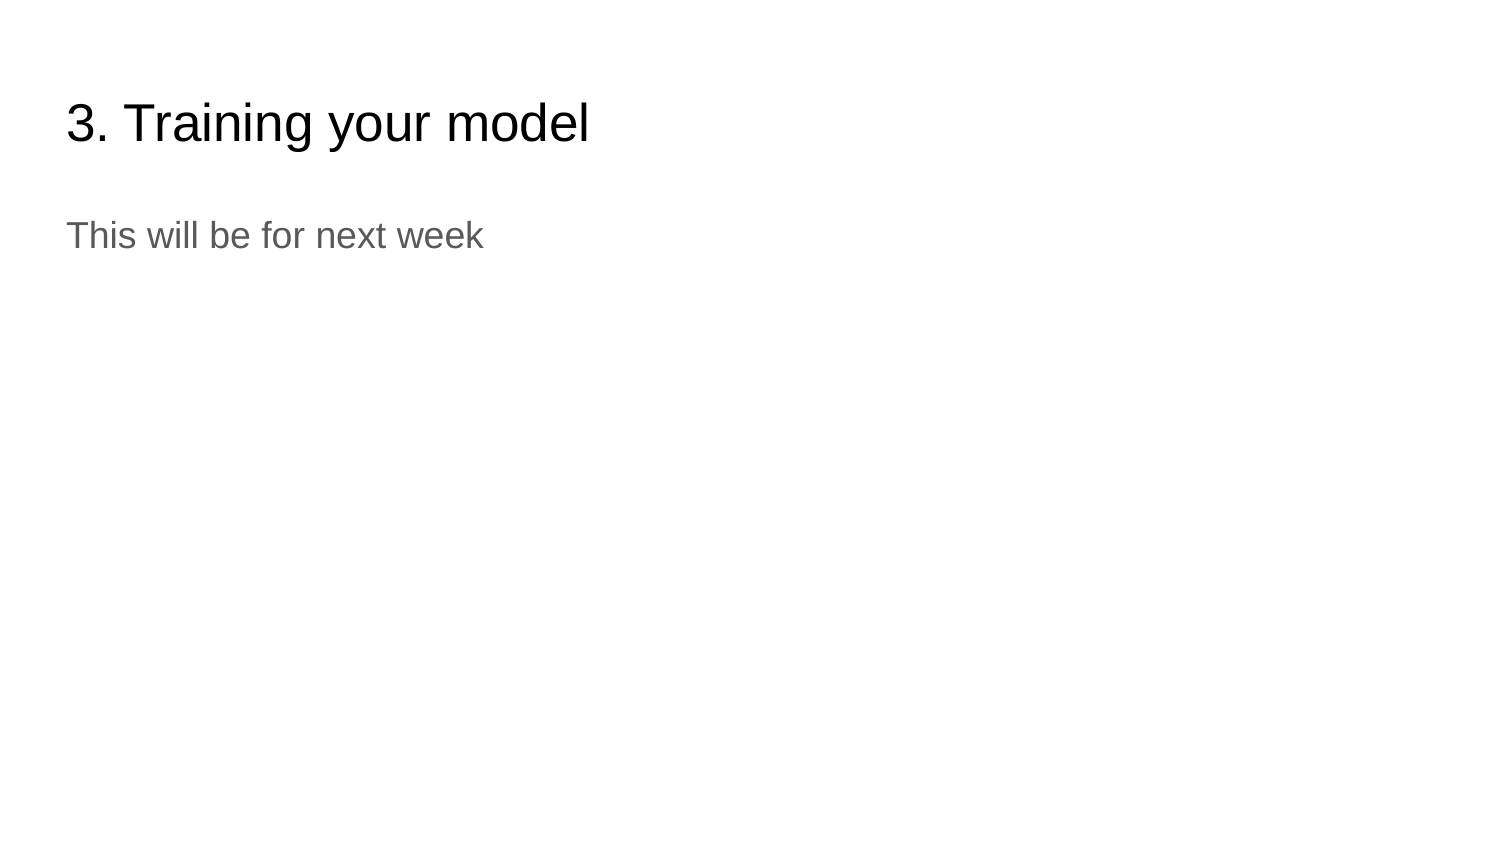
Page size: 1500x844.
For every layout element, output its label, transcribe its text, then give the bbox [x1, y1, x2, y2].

list This will be for next week [51, 189, 1449, 750]
title 3. Training your model [51, 72, 1449, 167]
